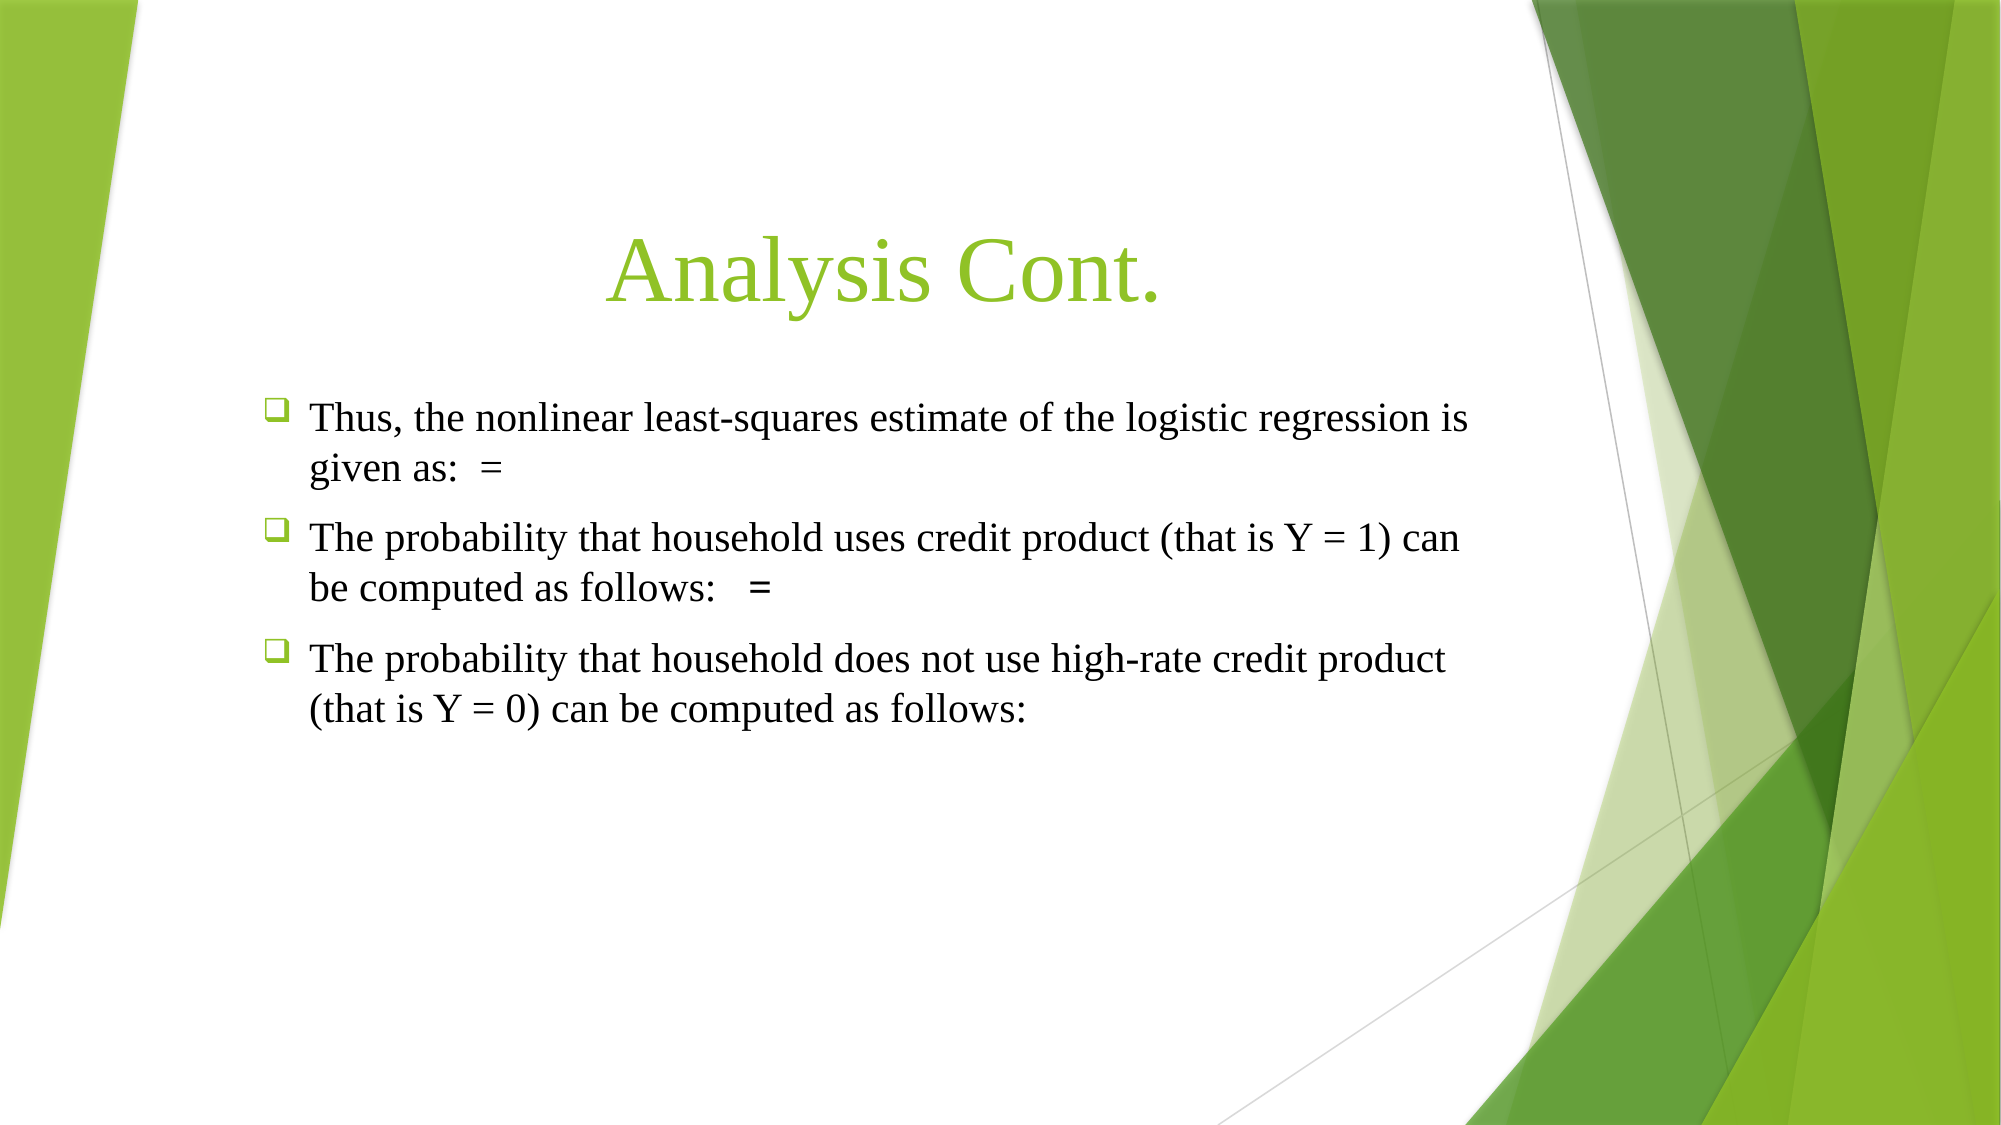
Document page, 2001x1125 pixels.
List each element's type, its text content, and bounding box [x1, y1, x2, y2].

title Analysis Cont. [247, 64, 1522, 328]
